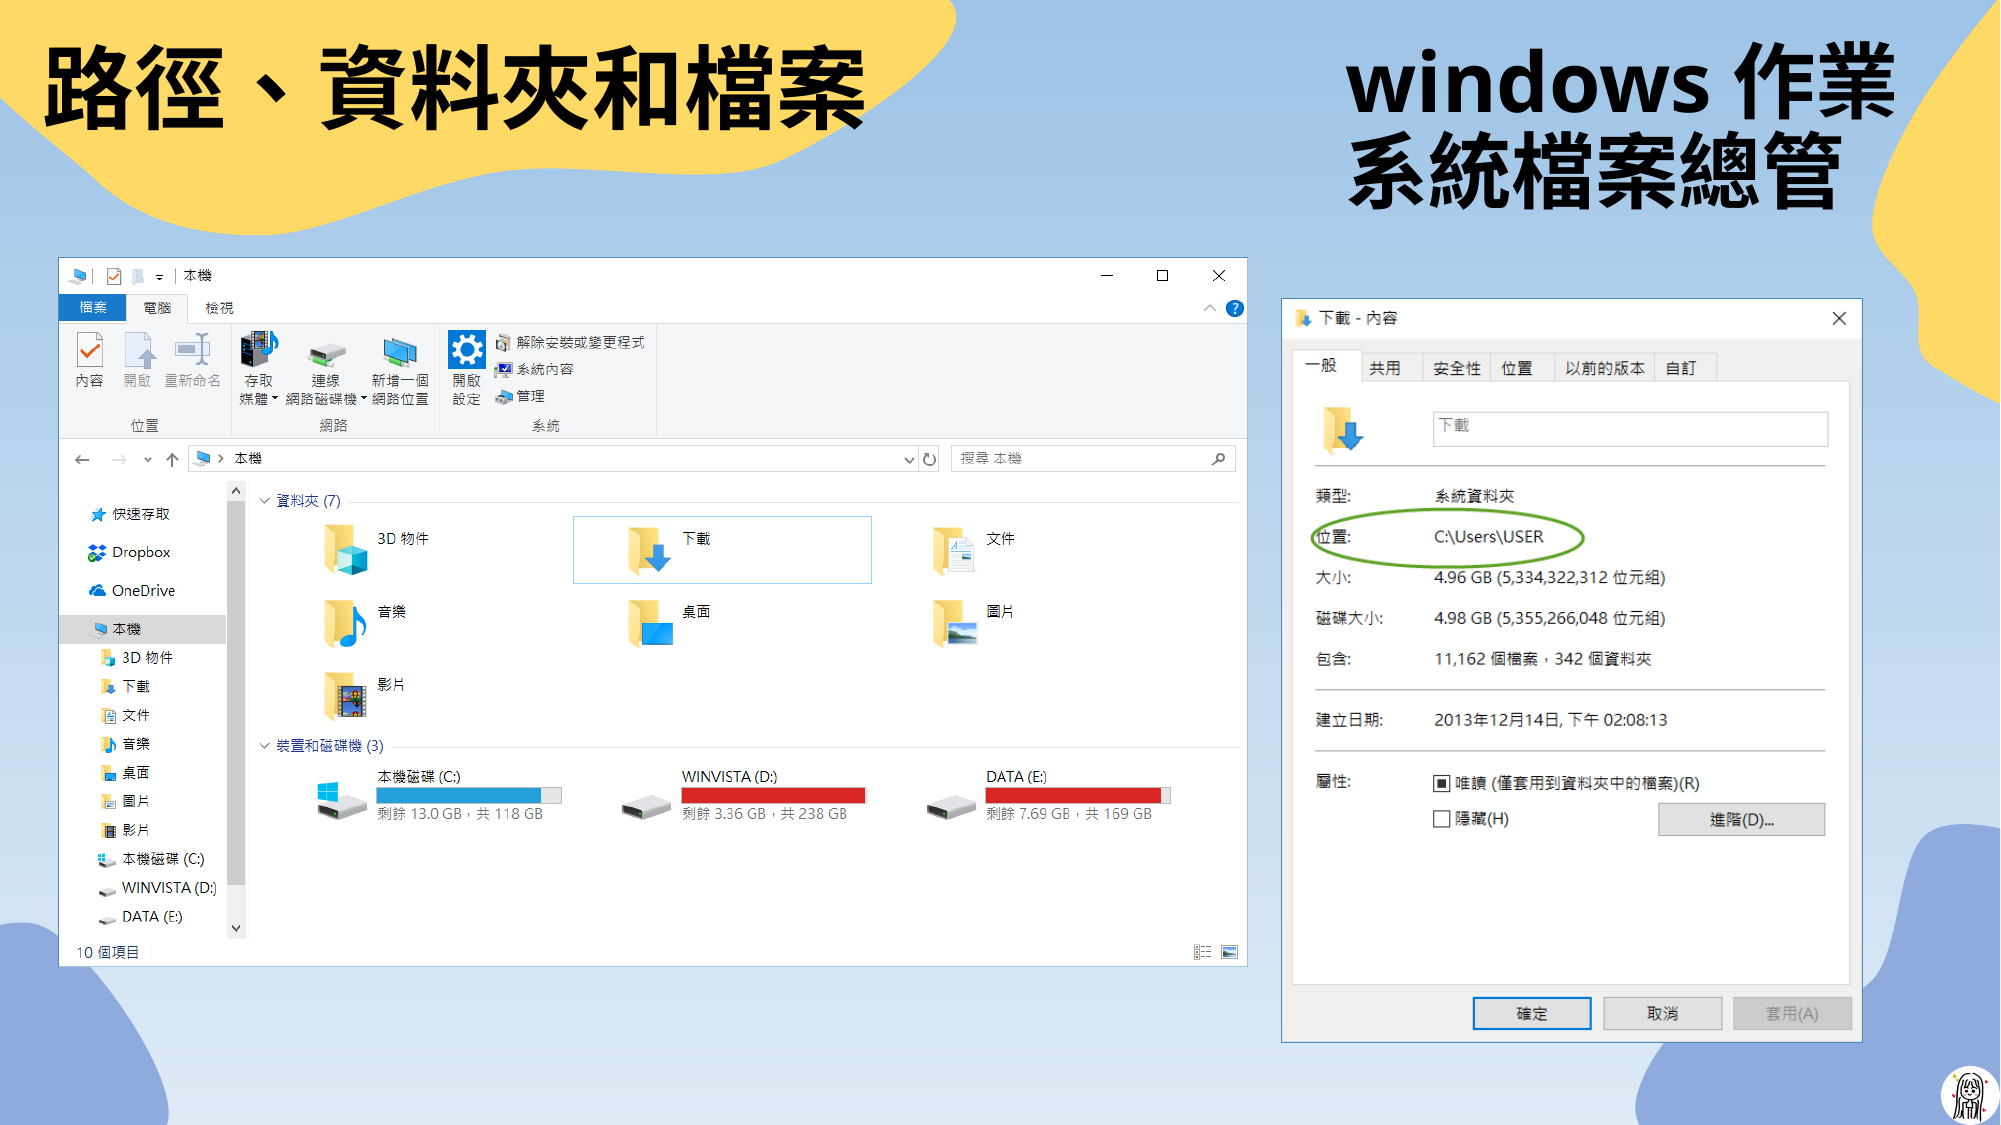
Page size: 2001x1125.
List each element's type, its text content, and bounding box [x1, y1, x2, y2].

picture [1281, 298, 1863, 1043]
picture [1940, 1065, 2000, 1125]
picture [58, 257, 1248, 967]
text_box windows作業系統檔案總管 [1330, 49, 1941, 212]
title 路徑、資料夾和檔案 [27, 49, 898, 137]
slide_number 3 [1412, 1043, 1863, 1103]
